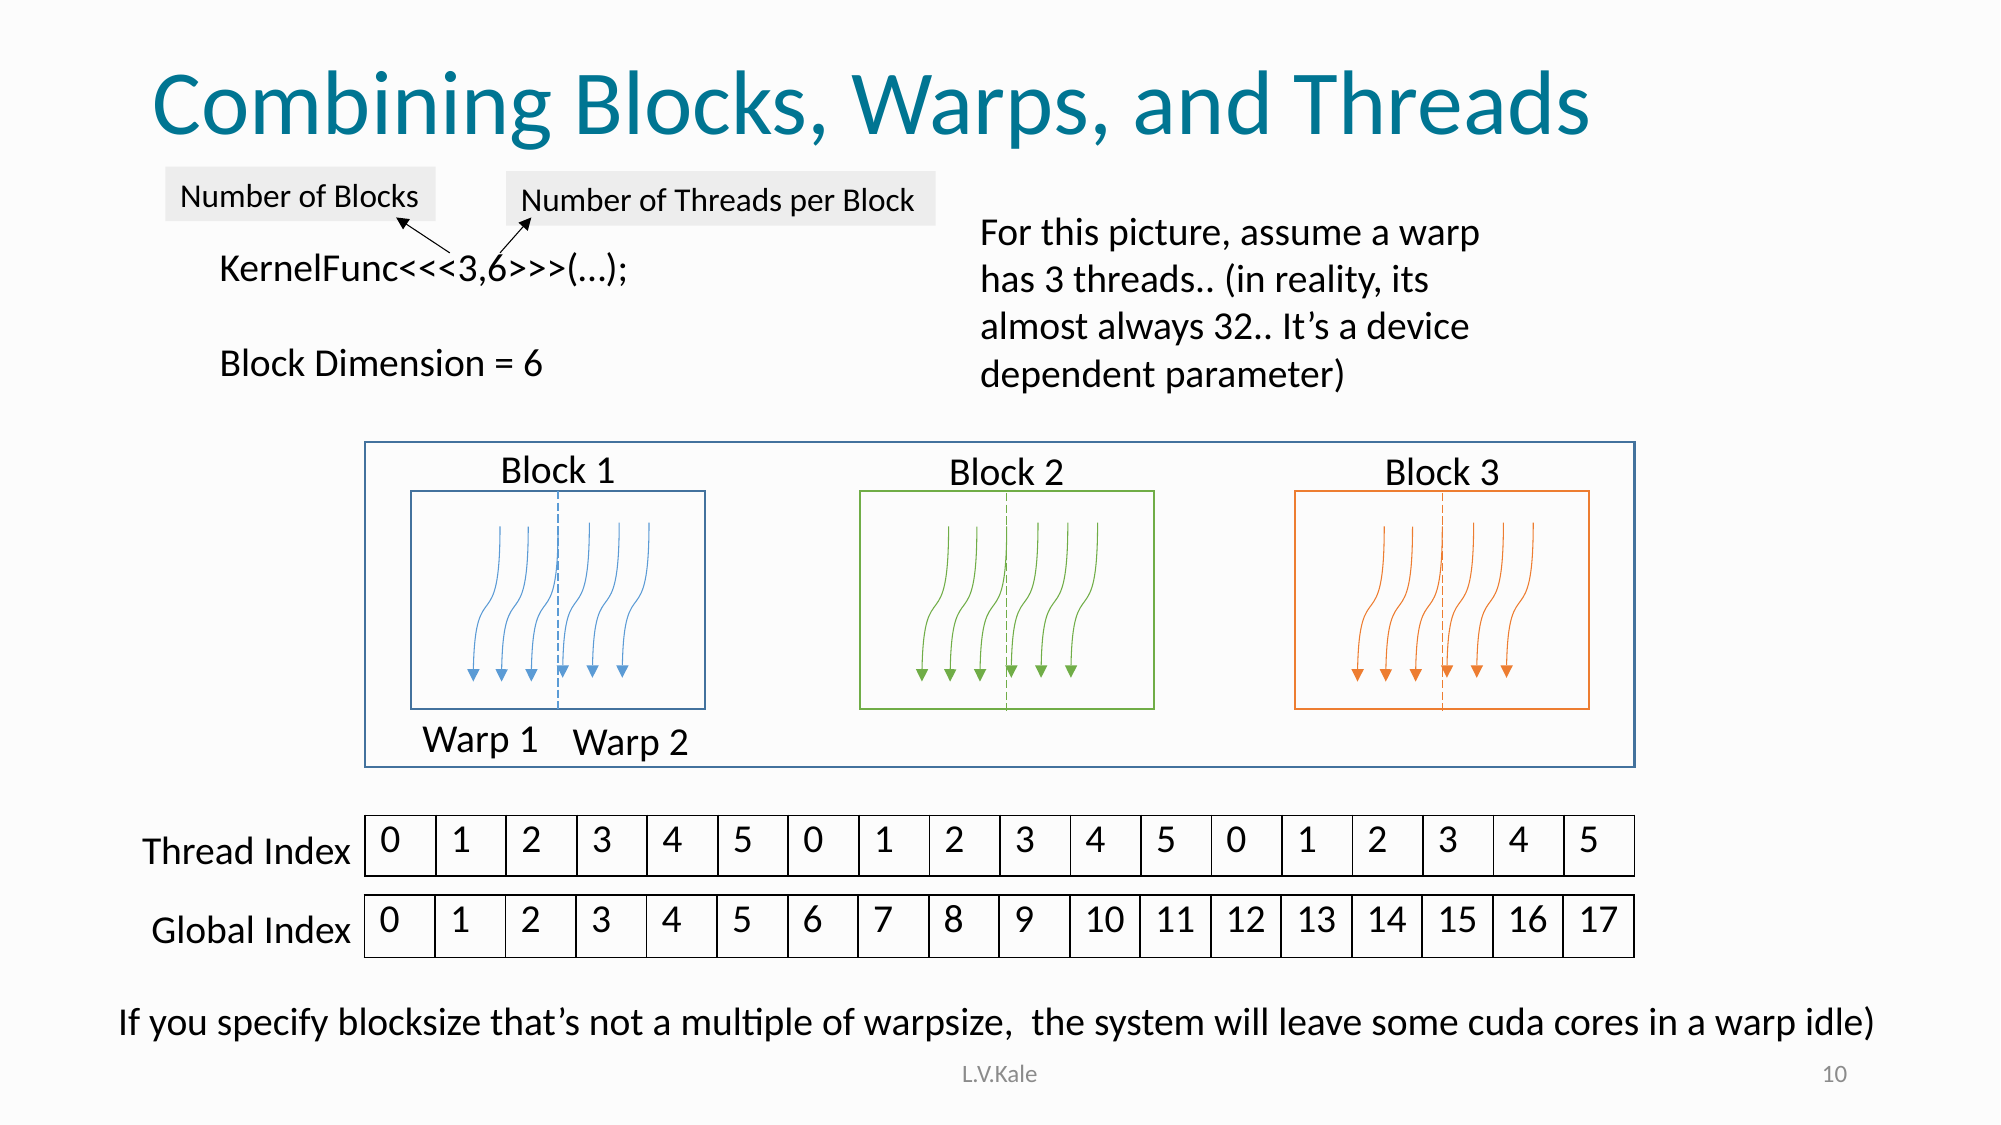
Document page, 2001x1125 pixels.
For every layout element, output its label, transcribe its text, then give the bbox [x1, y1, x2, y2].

table_header 2 [930, 816, 999, 875]
table_header 4 [647, 896, 716, 957]
table_header 3 [1001, 816, 1070, 875]
text_box [554, 710, 558, 768]
table_header 9 [1000, 896, 1069, 957]
text_box [706, 441, 1636, 768]
table_header 12 [1212, 896, 1280, 957]
text_box Warp 2 [558, 708, 853, 771]
table_header 1 [436, 896, 505, 957]
table_header 2 [507, 816, 576, 875]
text_box If you specify blocksize that’s not a multiple of warpsize, the system will leave some cuda cores in a warp idle) [95, 988, 1901, 1051]
table_header 0 [789, 816, 858, 875]
table_header 4 [648, 816, 717, 875]
table_header 13 [1282, 896, 1351, 957]
table_header 15 [1423, 896, 1492, 957]
table_header 1 [437, 816, 505, 875]
table_header 5 [1142, 816, 1211, 875]
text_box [1295, 490, 1590, 710]
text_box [410, 490, 557, 710]
table_header 4 [1494, 816, 1563, 875]
table_header 2 [1353, 816, 1422, 875]
table_header 7 [859, 896, 928, 957]
table_header 6 [789, 896, 857, 957]
table_header 10 [1071, 896, 1139, 957]
table_header 0 [366, 816, 435, 875]
table_header 3 [1424, 816, 1493, 875]
table_header 5 [718, 896, 787, 957]
text_box Block 2 [859, 438, 1154, 490]
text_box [859, 490, 1154, 710]
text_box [499, 217, 532, 253]
table_header 0 [367, 896, 434, 957]
table_header 14 [1353, 896, 1421, 957]
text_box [559, 490, 706, 710]
title Combining Blocks, Warps, and Threads [137, 41, 1863, 168]
text_box For this picture, assume a warp has 3 threads.. (in reality, its almost always 32.. It’s a device dependent parameter) [965, 198, 1507, 403]
table_header 1 [860, 816, 929, 875]
table_header 1 [1283, 816, 1352, 875]
text_box Number of Blocks [165, 166, 436, 222]
table_header 0 [1212, 816, 1281, 875]
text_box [396, 217, 450, 253]
slide_number 10 [1412, 1051, 1863, 1103]
footer L.V.Kale [662, 1051, 1338, 1103]
text_box [364, 441, 410, 705]
table_header 11 [1141, 896, 1210, 957]
text_box KernelFunc<<<3,6>>>(…); Block Dimension = 6 [204, 234, 803, 392]
table_header 8 [930, 896, 998, 957]
text_box Number of Threads per Block [506, 171, 936, 226]
table_header 3 [577, 896, 646, 957]
text_box Block 1 [410, 436, 706, 490]
text_box Global Index [95, 896, 367, 960]
table_header 5 [719, 816, 787, 875]
text_box Thread Index [95, 817, 367, 880]
table_header 2 [506, 896, 575, 957]
table_header 17 [1564, 896, 1633, 957]
table_header 5 [1565, 816, 1634, 875]
text_box Warp 1 [259, 705, 554, 768]
table_header 16 [1494, 896, 1562, 957]
table_header 3 [578, 816, 646, 875]
table_header 4 [1071, 816, 1140, 875]
text_box Block 3 [1295, 438, 1590, 490]
